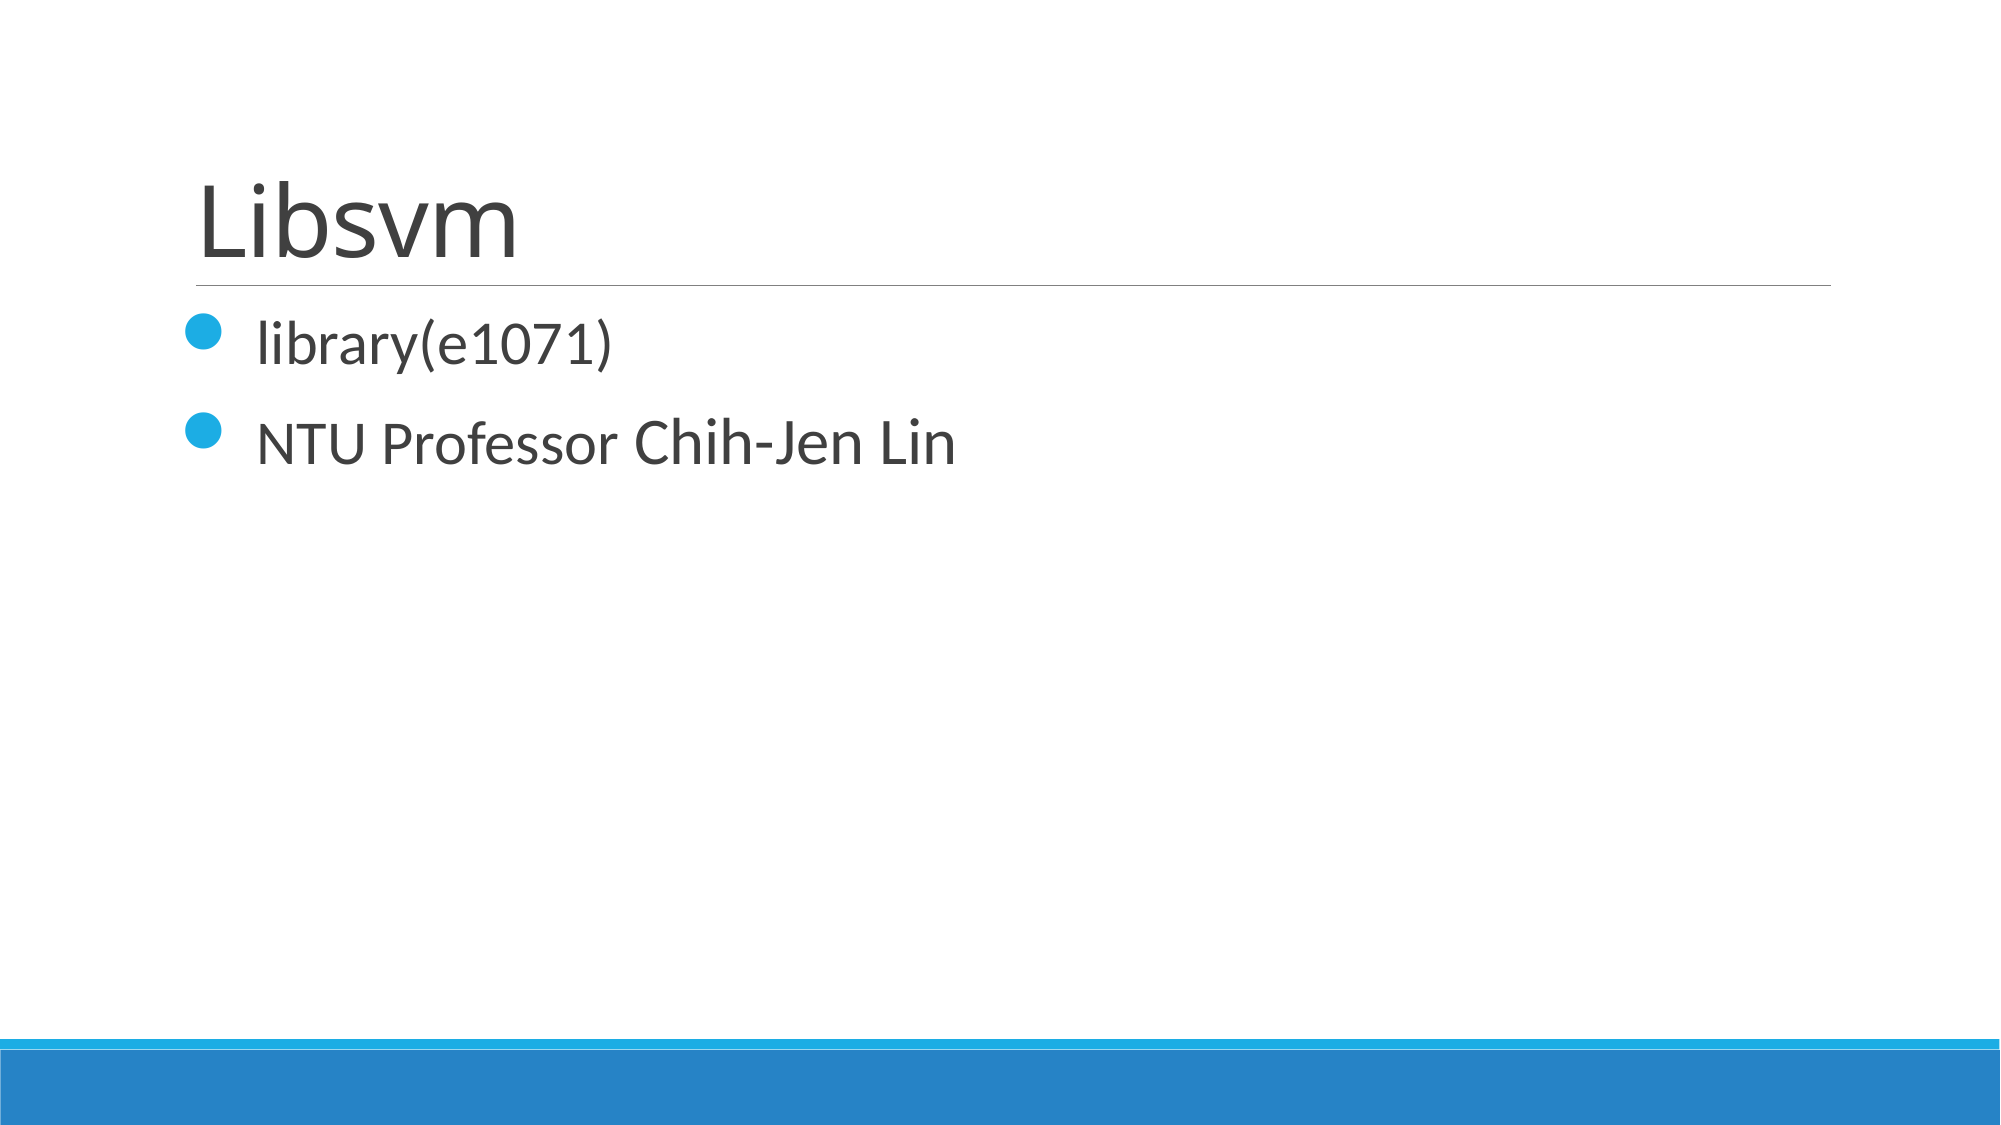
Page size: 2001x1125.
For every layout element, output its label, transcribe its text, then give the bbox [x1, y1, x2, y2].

title Libsvm [180, 47, 1830, 285]
list library(e1071) NTU Professor Chih-Jen Lin [180, 302, 1830, 963]
